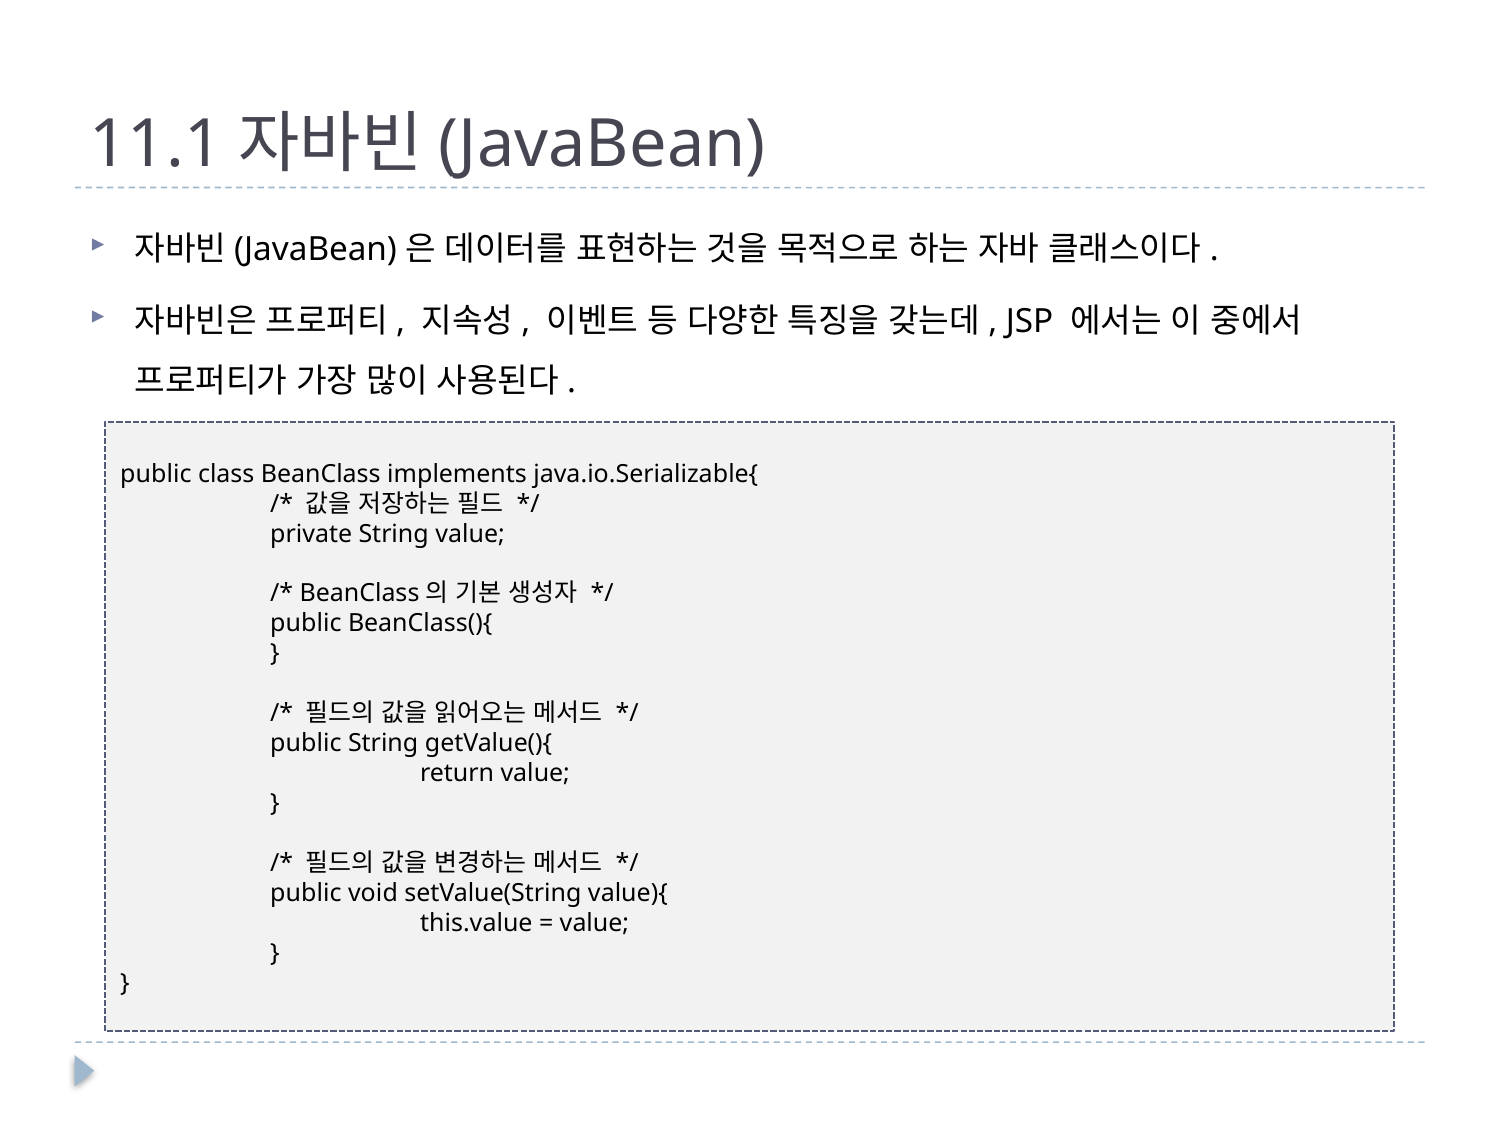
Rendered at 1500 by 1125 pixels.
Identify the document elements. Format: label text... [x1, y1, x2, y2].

text_box public class BeanClass implements java.io.Serializable{ /* 값을 저장하는 필드 */ private String value; /* BeanClass의 기본 생성자 */ public BeanClass(){ } /* 필드의 값을 읽어오는 메서드 */ public String getValue(){ return value; } /* 필드의 값을 변경하는 메서드 */ public void setValue(String value){ this.value = value; } } [104, 420, 1396, 1033]
title 11.1자바빈(JavaBean) [75, 24, 1425, 188]
list 자바빈(JavaBean)은 데이터를 표현하는 것을 목적으로 하는 자바 클래스이다. 자바빈은 프로퍼티, 지속성, 이벤트 등 다양한 특징을 갖는데, JSP 에서는 이 중에서 프로퍼티가 가장 많이 사용된다. [75, 200, 1425, 1010]
